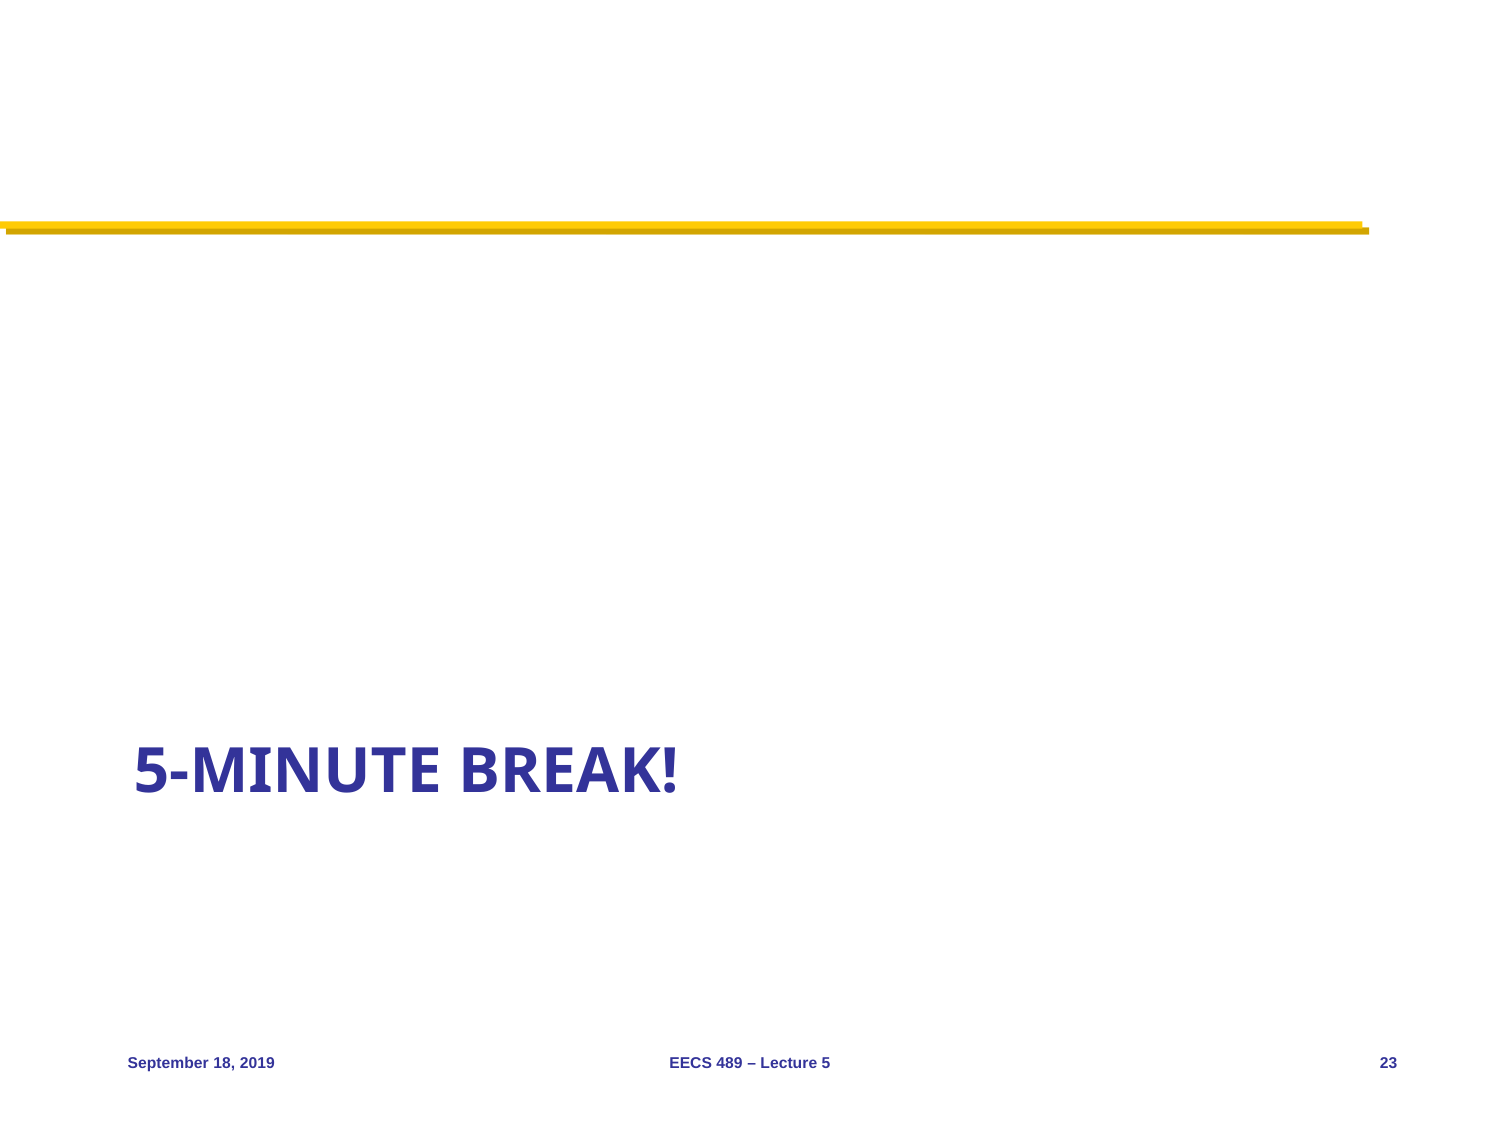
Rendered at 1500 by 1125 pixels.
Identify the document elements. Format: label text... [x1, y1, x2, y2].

slide_number 23 [1312, 1024, 1413, 1101]
title 5-minute break! [118, 722, 1394, 947]
footer EECS 489 – Lecture 5 [512, 1024, 988, 1101]
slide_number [112, 1024, 426, 1101]
